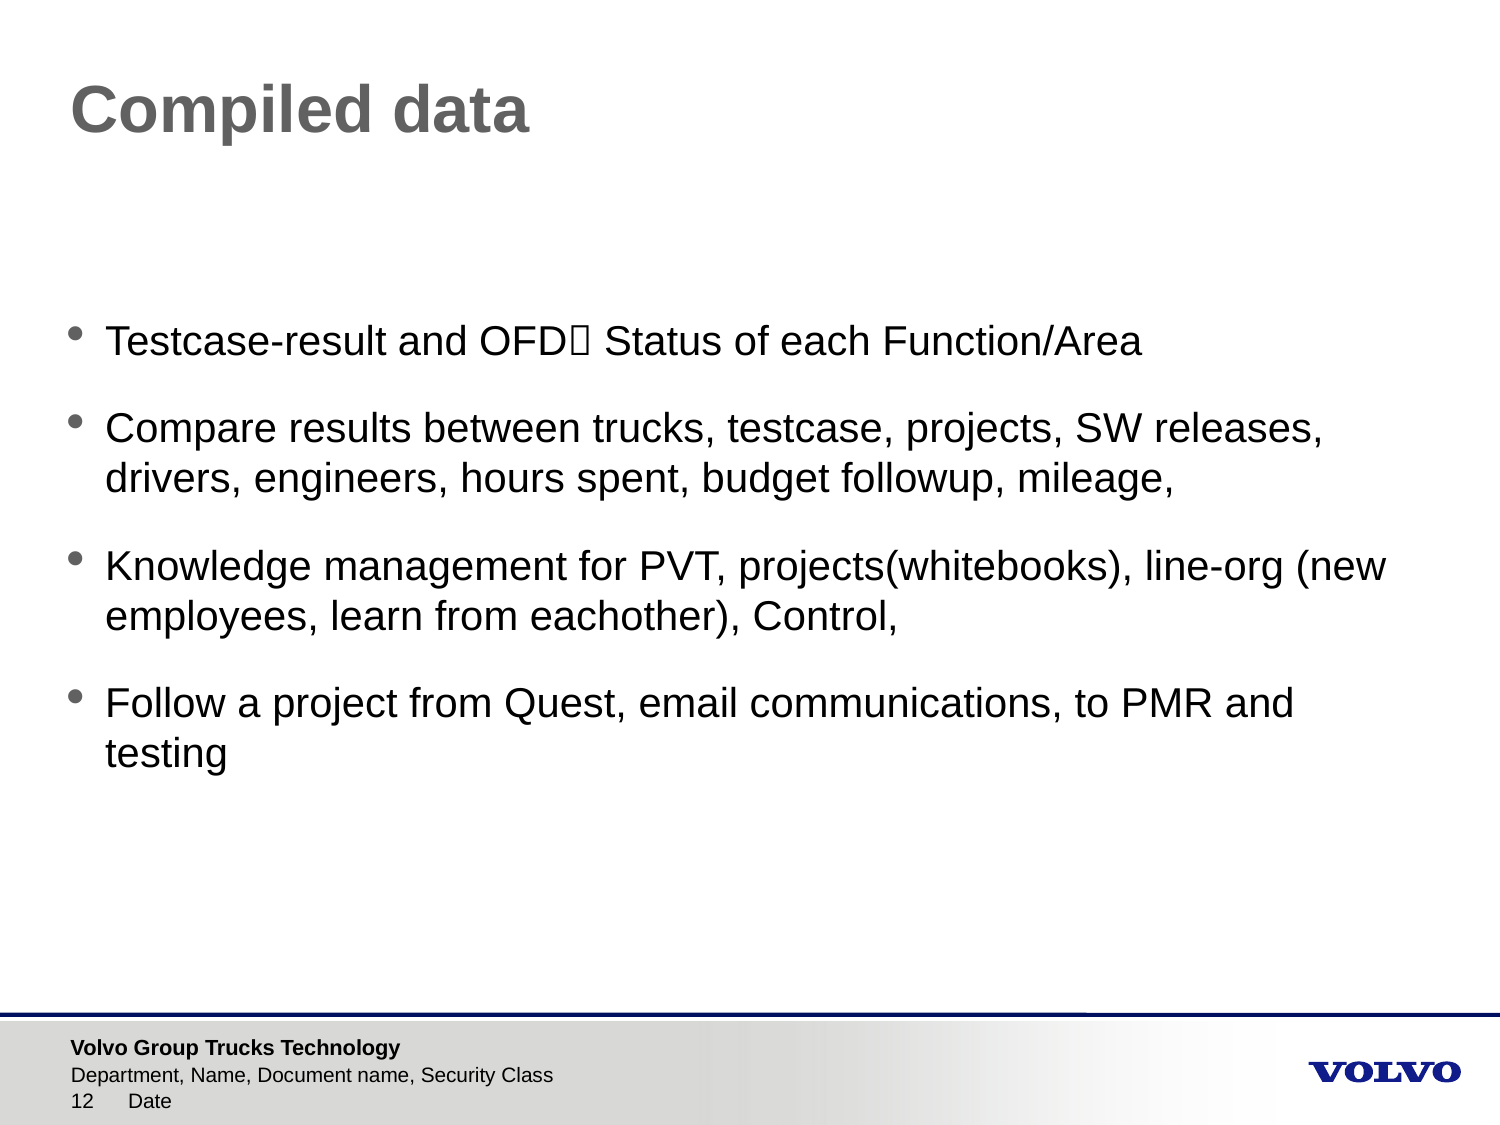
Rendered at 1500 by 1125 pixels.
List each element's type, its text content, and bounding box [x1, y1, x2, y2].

picture [0, 1021, 1308, 1125]
list Testcase-result and OFD Status of each Function/Area Compare results between trucks, testcase, projects, SW releases, drivers, engineers, hours spent, budget followup, mileage, Knowledge management for PVT, projects(whitebooks), line-org (new employees, learn from eachother), Control, Follow a project from Quest, email communications, to PMR and testing [53, 305, 1404, 984]
slide_number Date [113, 1085, 508, 1120]
slide_number 12 [55, 1085, 139, 1121]
title Compiled data [55, 58, 1406, 246]
footer Department, Name, Document name, Security Class [55, 1054, 1184, 1090]
